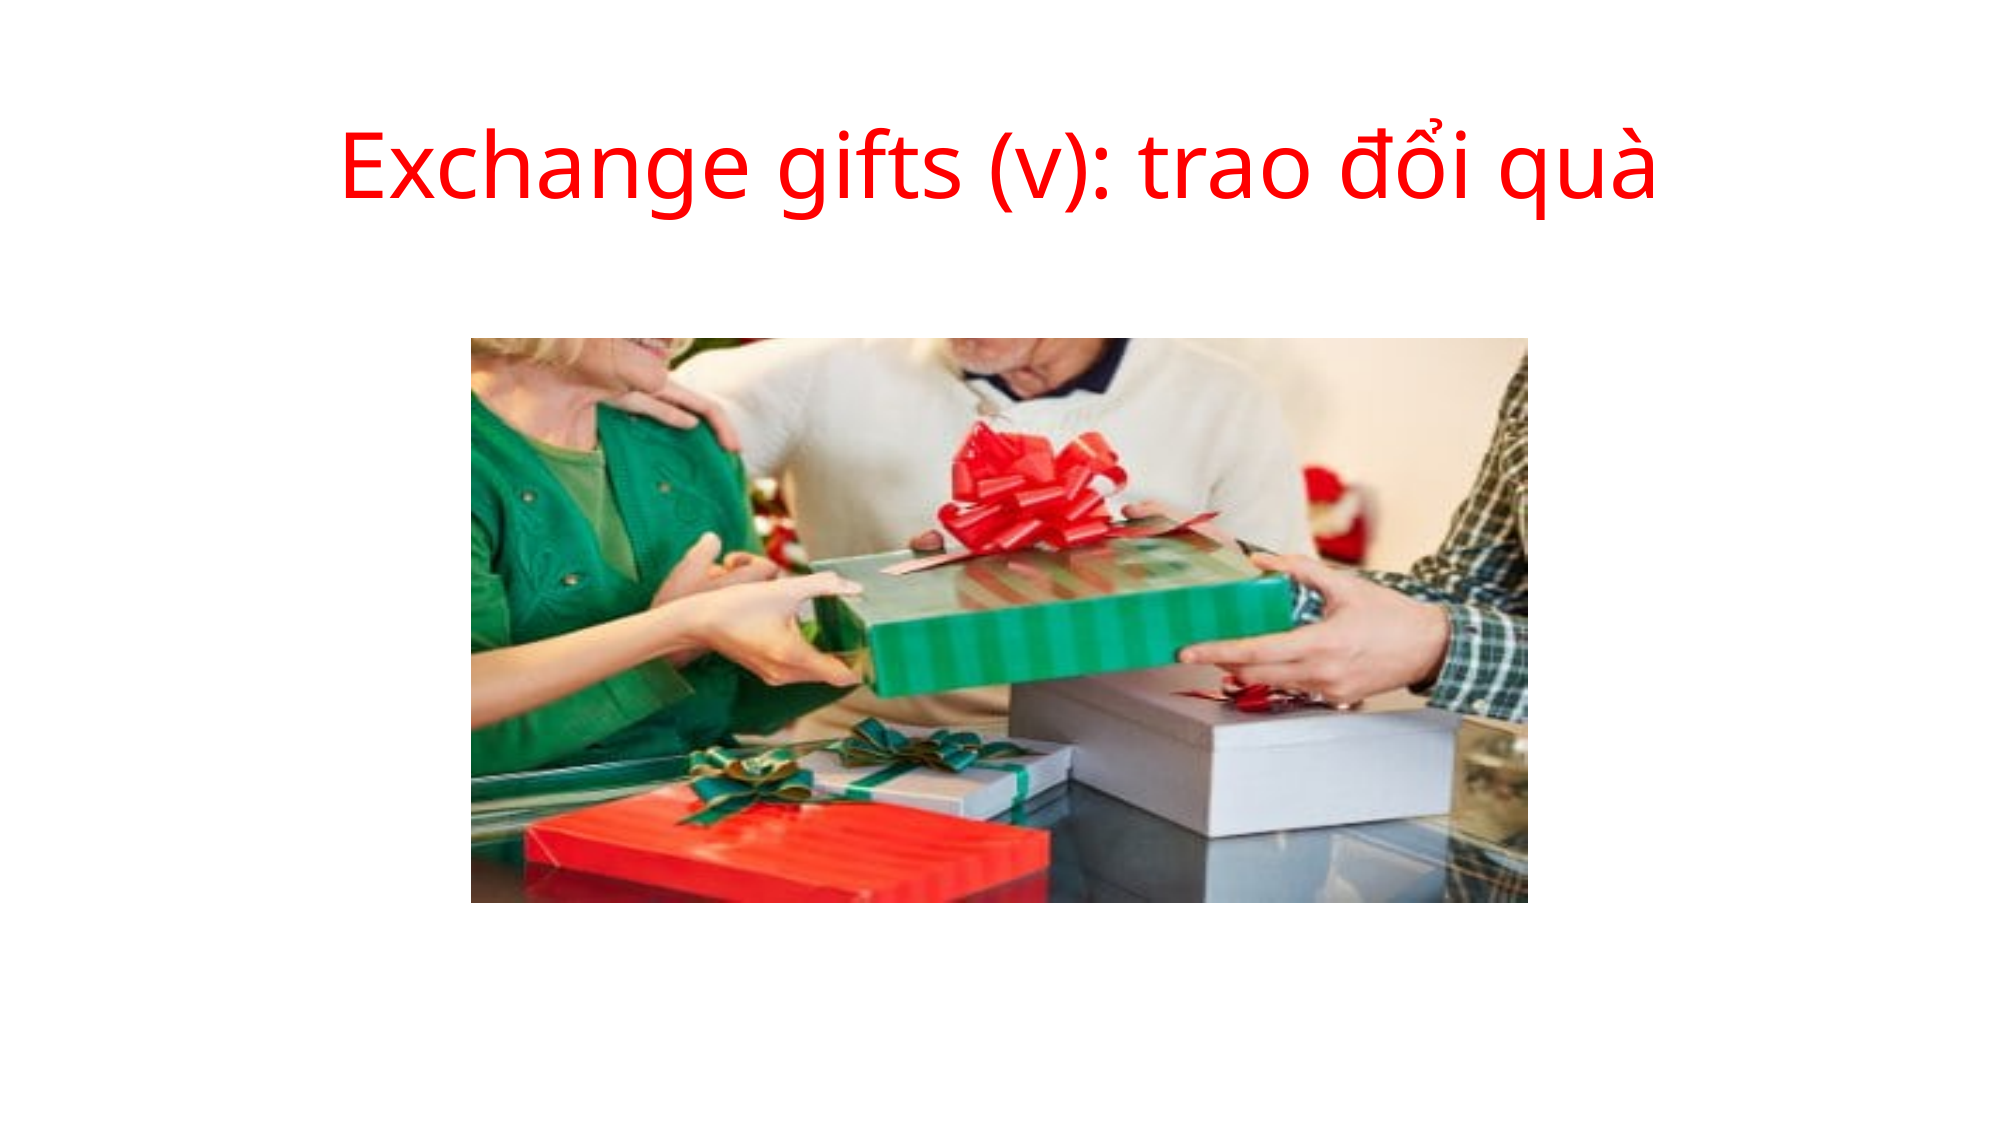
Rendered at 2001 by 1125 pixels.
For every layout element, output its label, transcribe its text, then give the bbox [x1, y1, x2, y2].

title Exchange gifts (v): trao đổi quà [137, 59, 1863, 278]
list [471, 338, 1528, 903]
